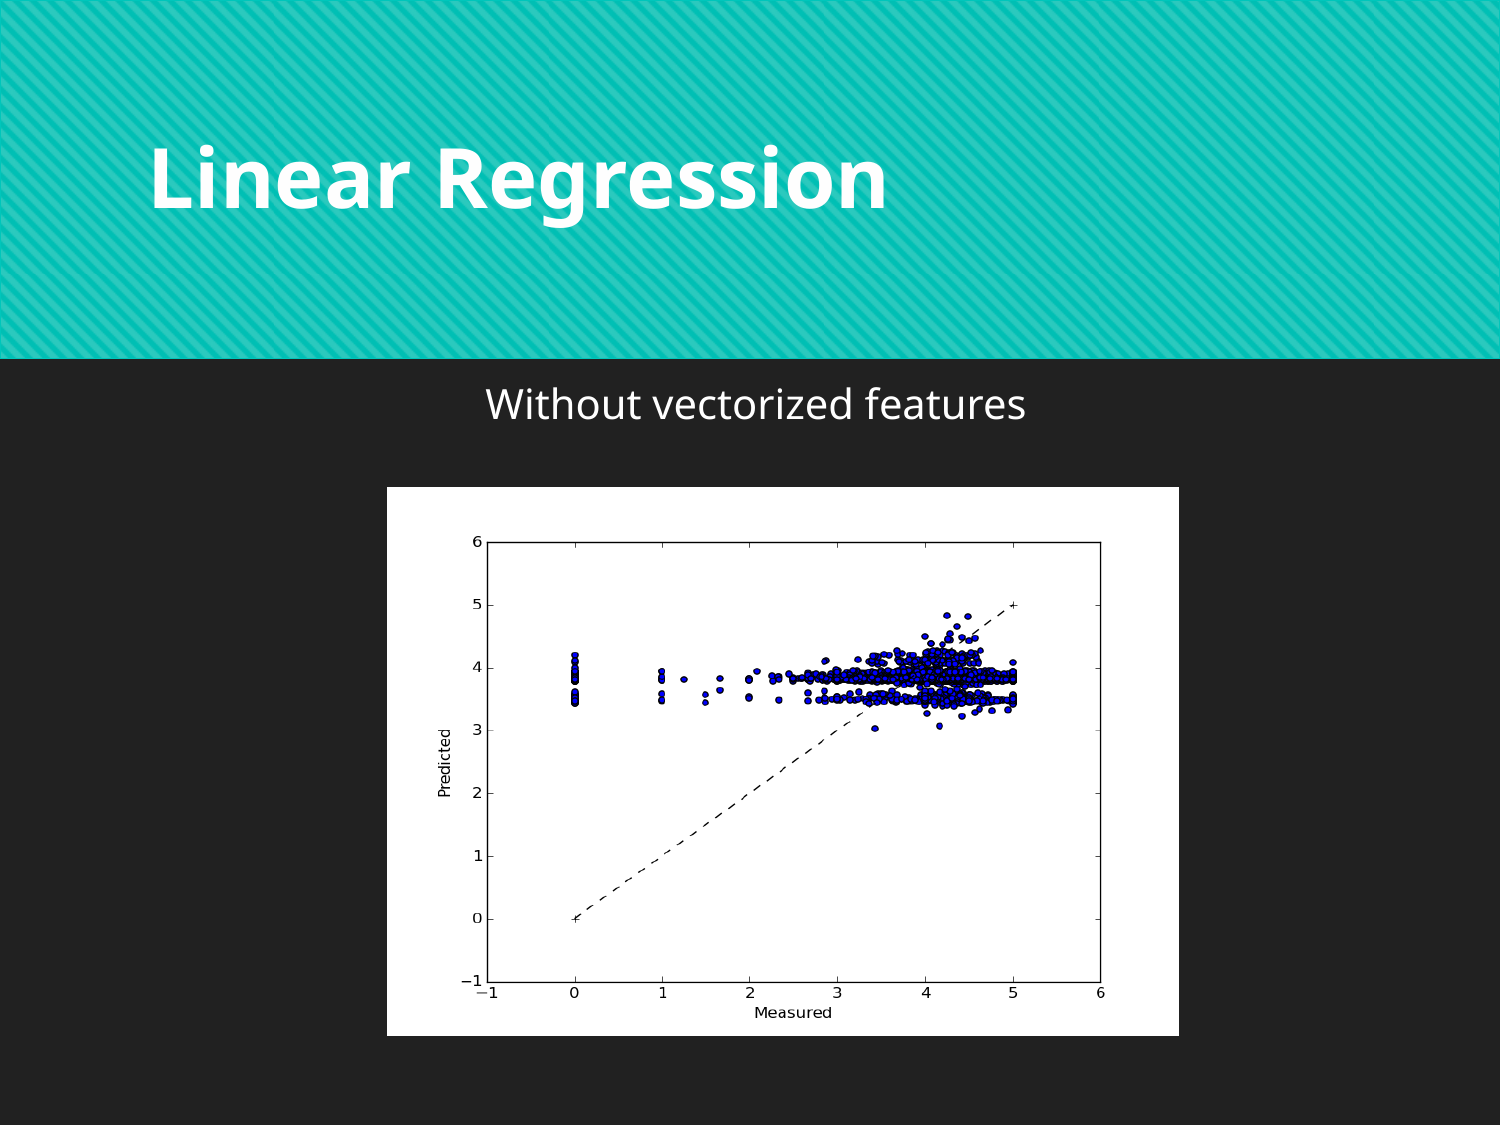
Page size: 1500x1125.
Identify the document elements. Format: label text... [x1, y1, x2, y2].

picture [1, 1, 1499, 358]
text_box Without vectorized features [406, 370, 1094, 485]
picture [387, 487, 1180, 1036]
text_box Linear Regression [132, 73, 1368, 233]
